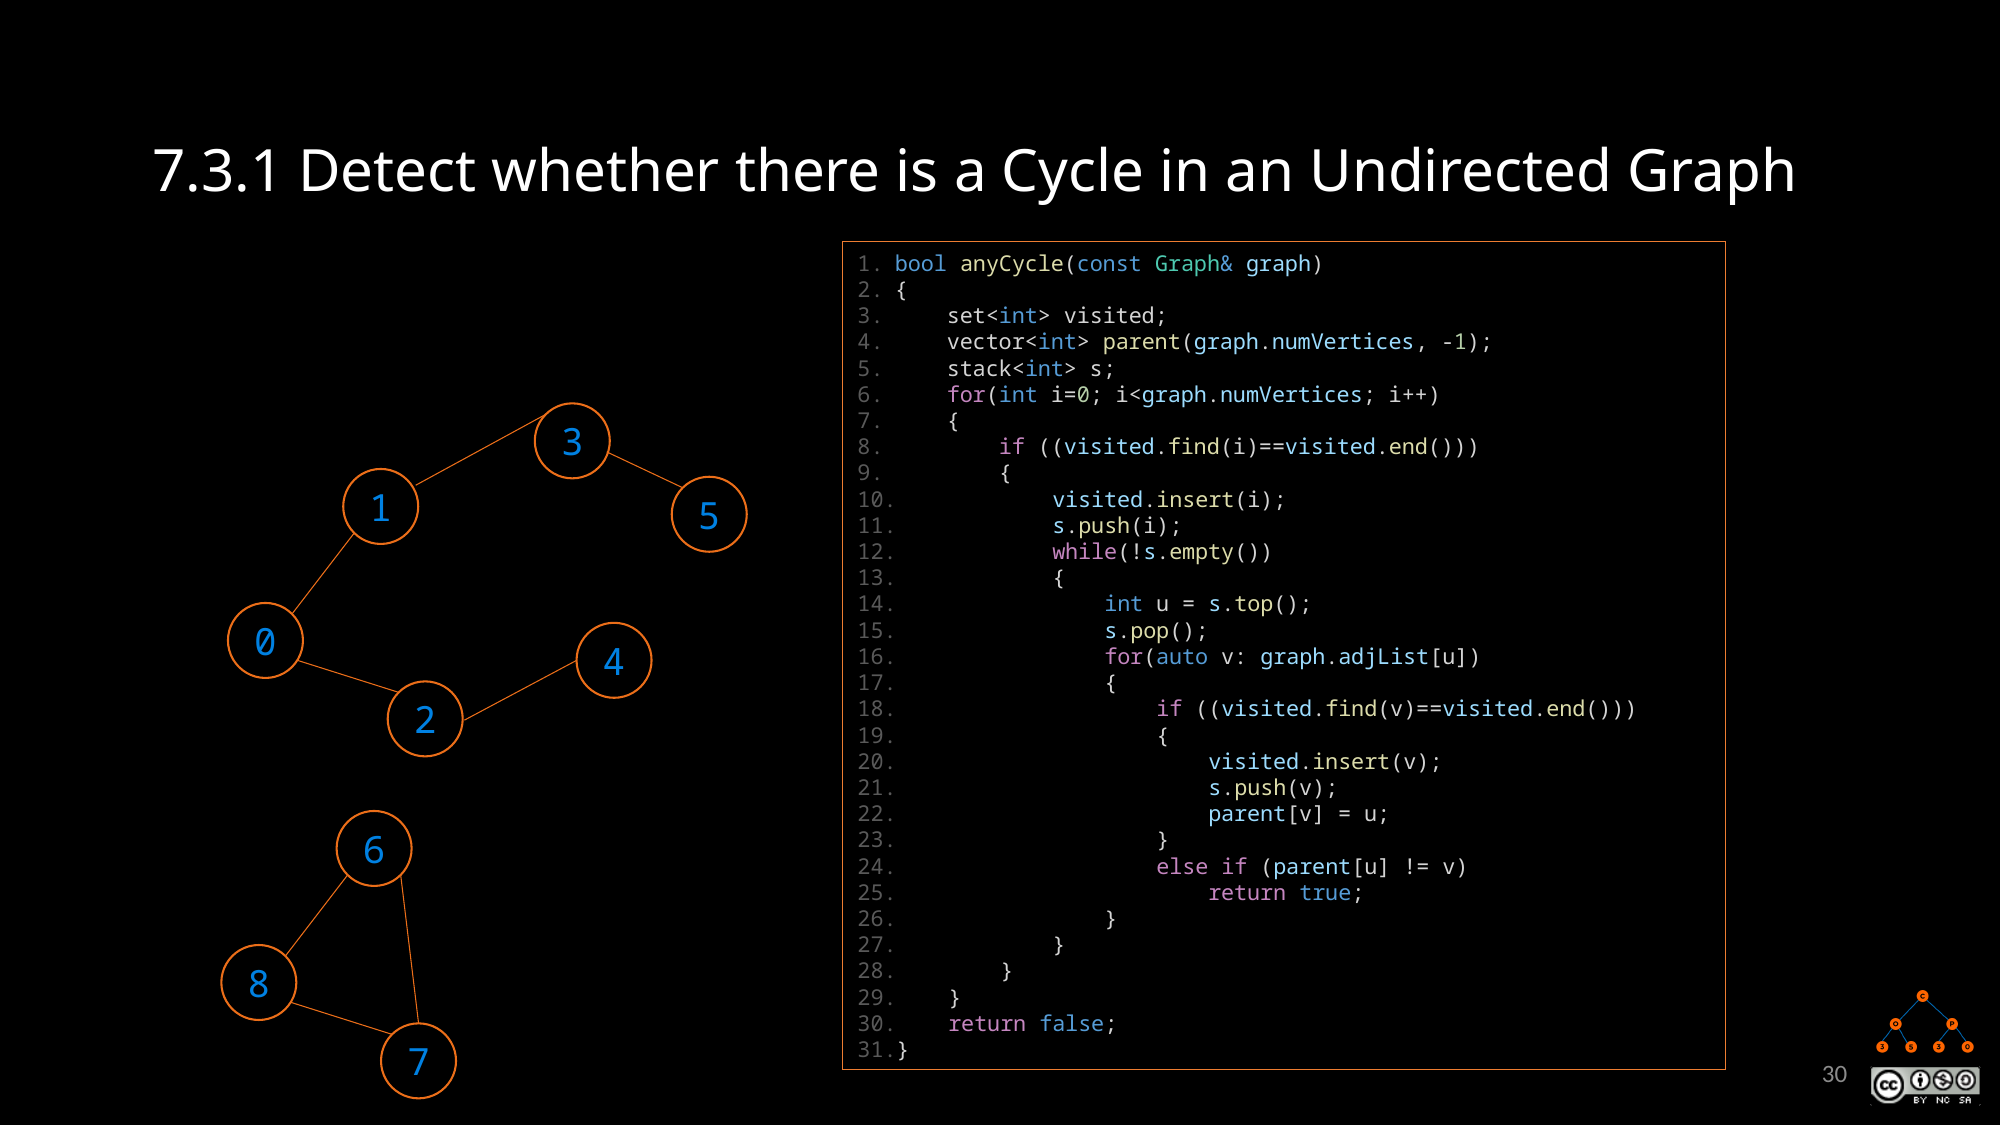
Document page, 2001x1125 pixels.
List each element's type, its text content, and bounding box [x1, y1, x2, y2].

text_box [1856, 982, 1995, 1106]
slide_number 30 [1412, 1042, 1856, 1103]
text_box bool anyCycle(const Graph& graph) { set<int> visited; vector<int> parent(graph.numVertices, -1); stack<int> s; for(int i=0; i<graph.numVertices; i++) { if ((visited.find(i)==visited.end())) { visited.insert(i); s.push(i); while(!s.empty()) { int u = s.top(); s.pop(); for(auto v: graph.adjList[u]) { if ((visited.find(v)==visited.end())) { visited.insert(v); s.push(v); parent[v] = u; } else if (parent[u] != v) return true; } } } } return false; } [842, 241, 1726, 1070]
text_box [227, 403, 747, 757]
title 7.3.1 Detect whether there is a Cycle in an Undirected Graph [137, 59, 2000, 278]
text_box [221, 810, 457, 1099]
